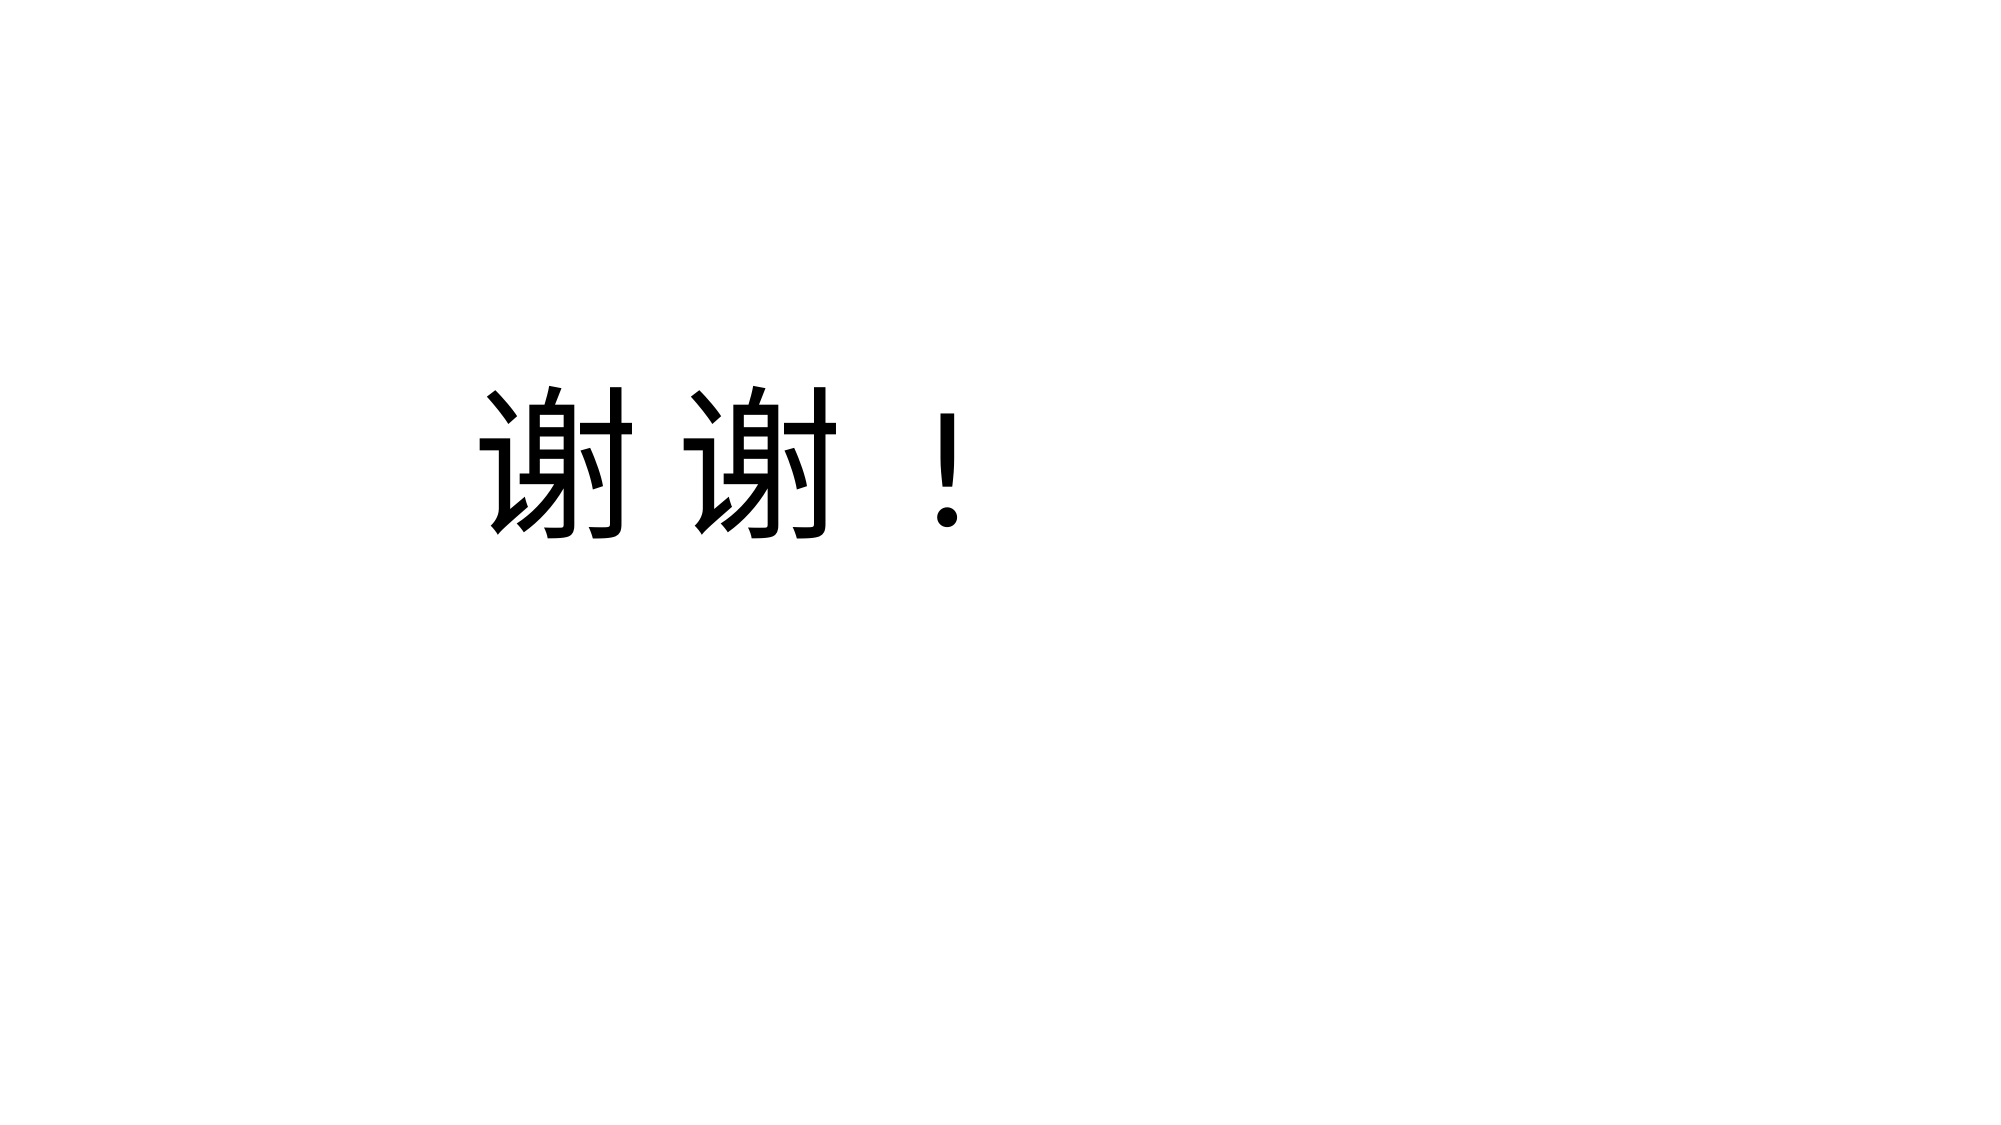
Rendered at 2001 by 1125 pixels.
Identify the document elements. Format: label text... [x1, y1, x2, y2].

text_box 谢 谢 ! [457, 352, 1149, 567]
